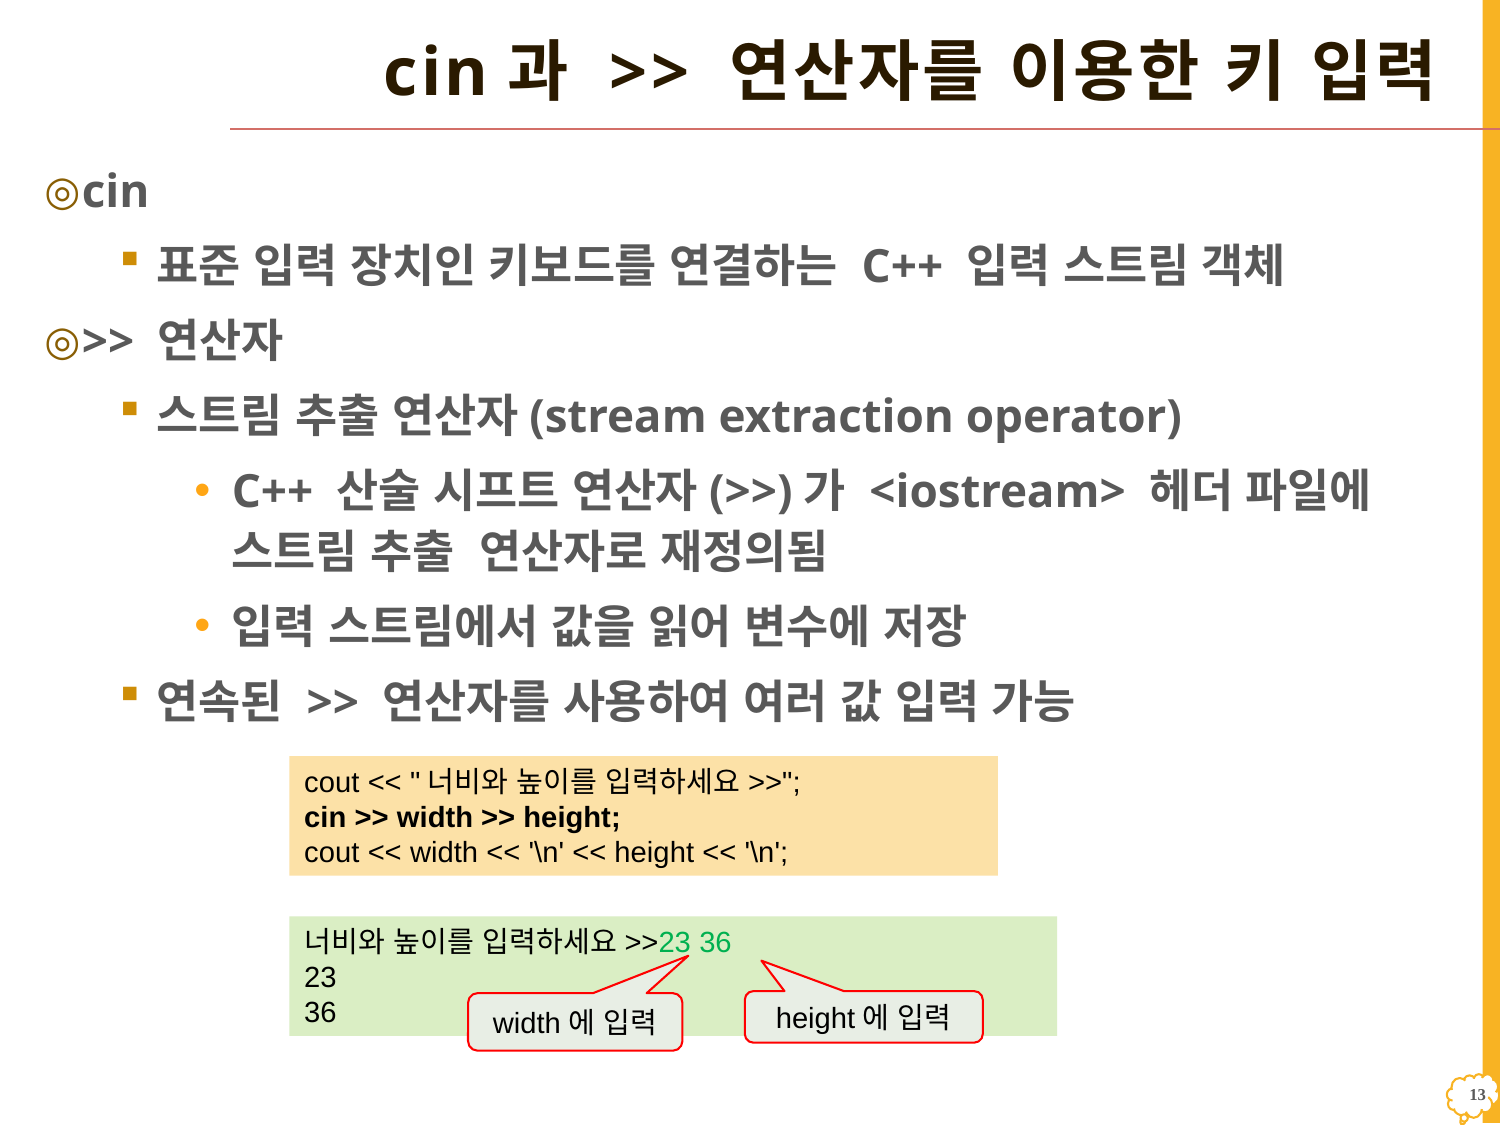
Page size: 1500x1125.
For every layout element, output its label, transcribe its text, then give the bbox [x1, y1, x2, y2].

list cin 표준 입력 장치인 키보드를 연결하는 C++ 입력 스트림 객체 >> 연산자 스트림 추출 연산자(stream extraction operator) C++ 산술 시프트 연산자(>>)가 <iostream> 헤더 파일에 스트림 추출 연산자로 재정의됨 입력 스트림에서 값을 읽어 변수에 저장 연속된 >> 연산자를 사용하여 여러 값 입력 가능 [29, 149, 1459, 1106]
text_box width에 입력 [466, 954, 690, 1052]
text_box height에 입력 [743, 959, 984, 1044]
text_box 너비와 높이를 입력하세요>>23 36 23 36 [289, 916, 1058, 1036]
title cin과 >> 연산자를 이용한 키 입력 [198, 19, 1453, 130]
slide_number 12 [1448, 1067, 1500, 1120]
text_box cout << "너비와 높이를 입력하세요>>"; cin >> width >> height; cout << width << '\n' << height << '\n'; [289, 756, 998, 876]
